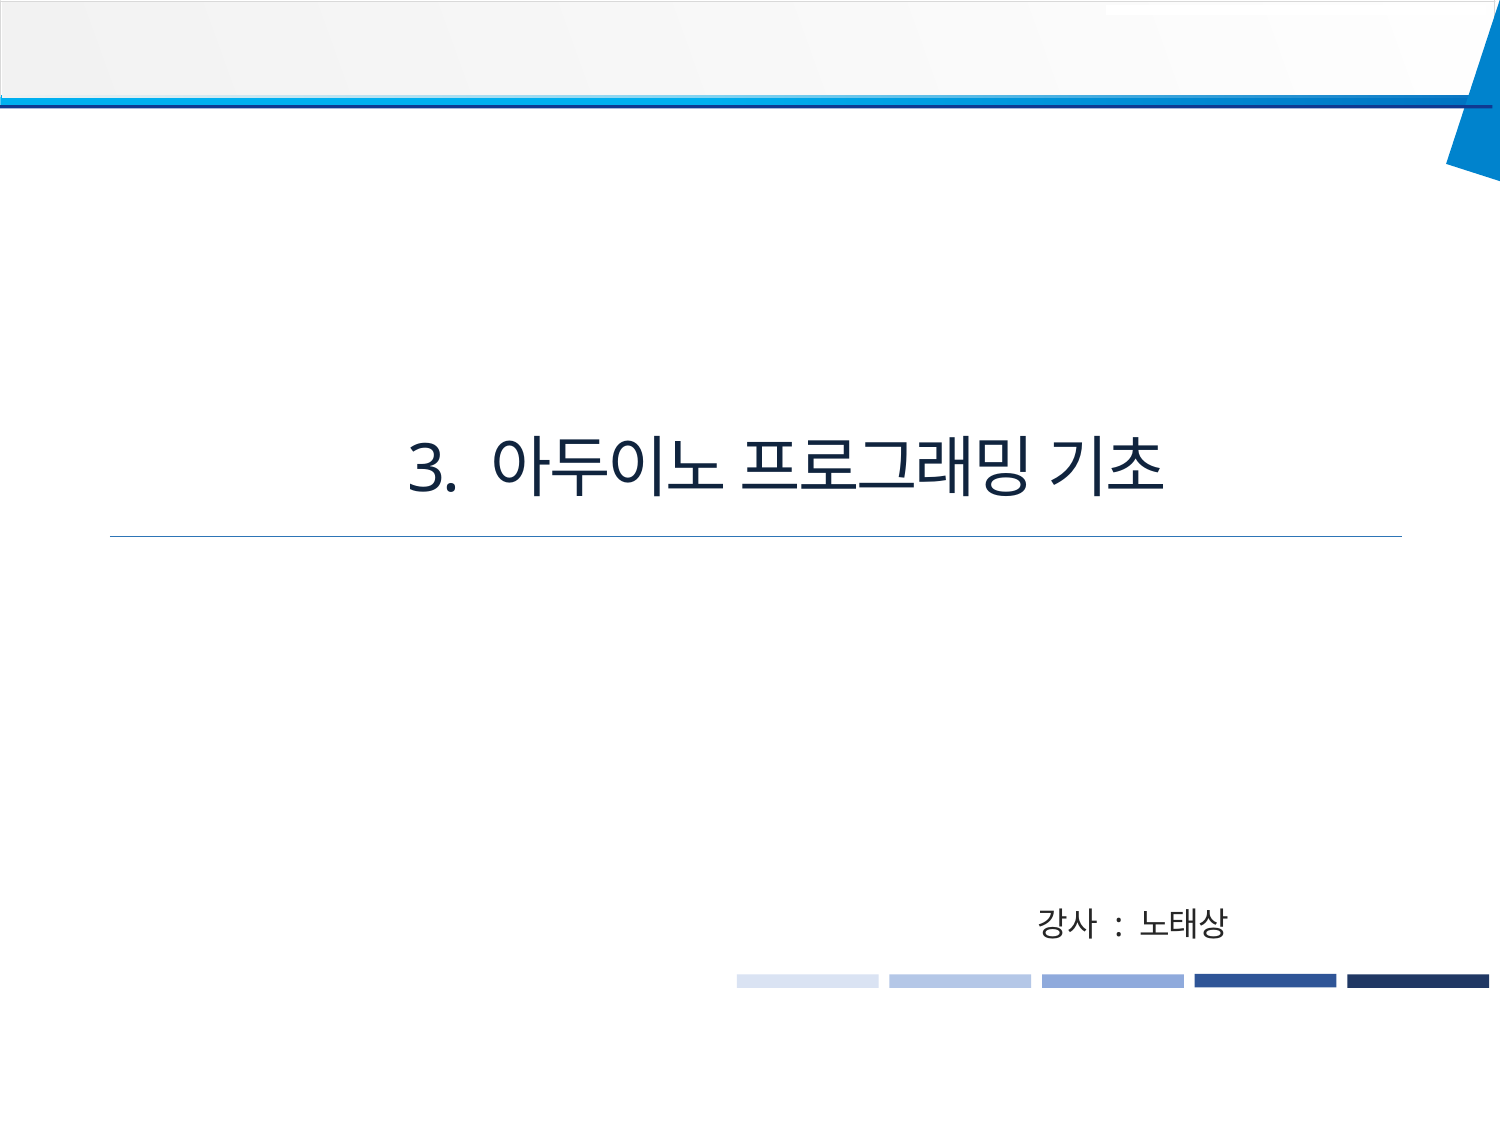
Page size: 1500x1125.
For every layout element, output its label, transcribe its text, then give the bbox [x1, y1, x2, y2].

text_box 3. 아두이노 프로그래밍 기초 [152, 417, 1423, 513]
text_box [736, 973, 1489, 988]
text_box 강사 : 노태상 [792, 895, 1475, 951]
